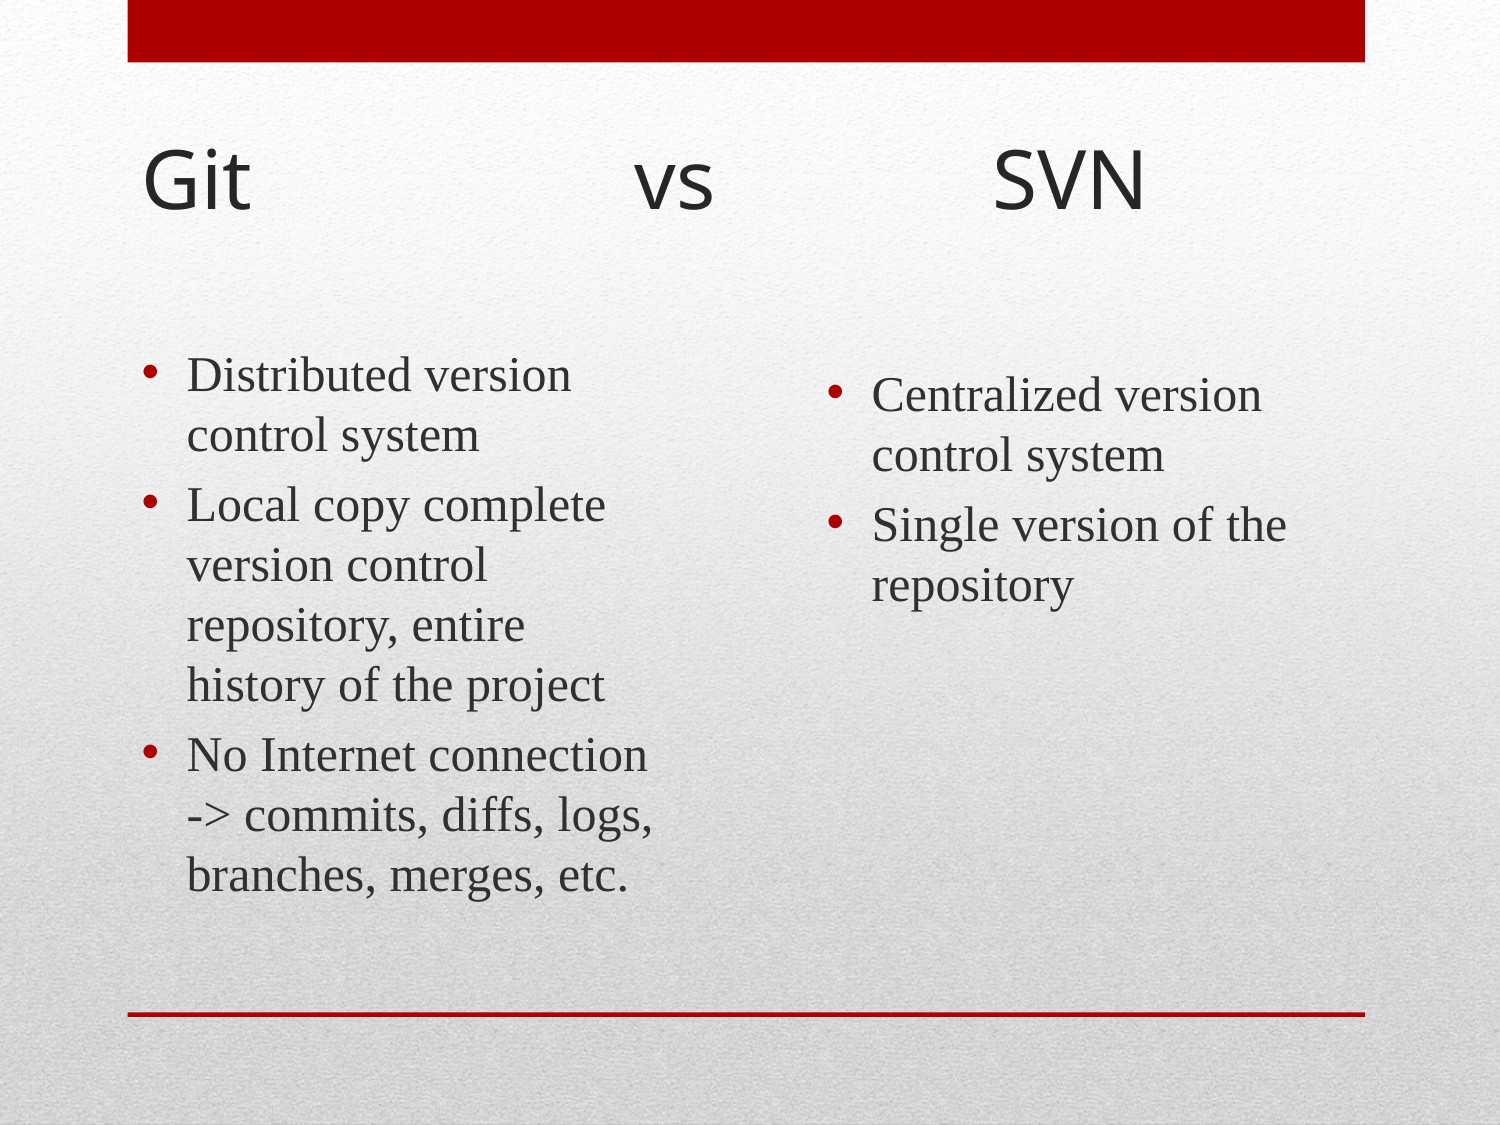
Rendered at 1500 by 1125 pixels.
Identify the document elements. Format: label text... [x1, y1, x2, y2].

title Git vs SVN [126, 71, 1240, 234]
list Distributed version control system Local copy complete version control repository, entire history of the project No Internet connection -> commits, diffs, logs, branches, merges, etc. [126, 334, 689, 962]
text_box Centralized version control system Single version of the repository [811, 334, 1339, 639]
